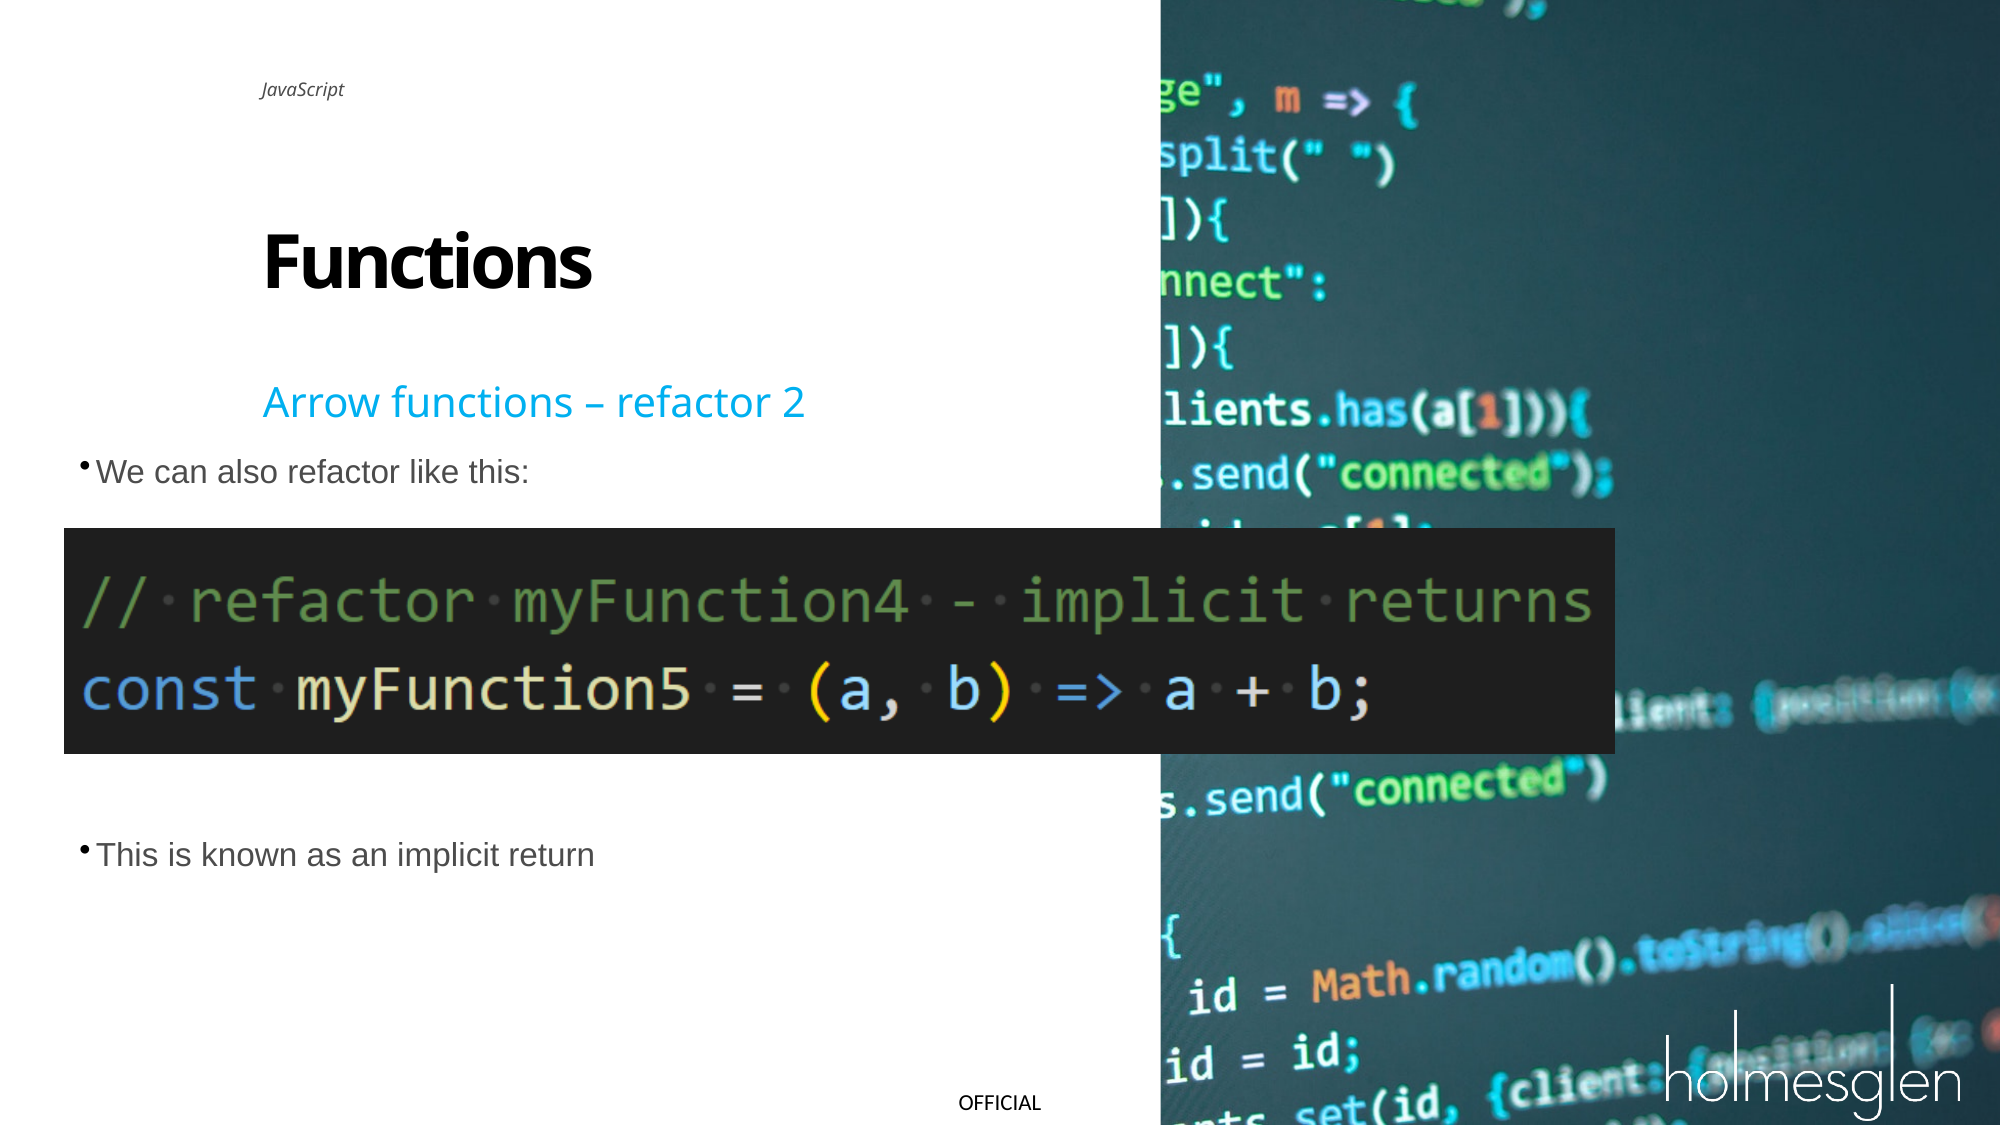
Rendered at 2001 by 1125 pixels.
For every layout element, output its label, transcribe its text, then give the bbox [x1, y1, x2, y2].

text_box Arrow functions – refactor 2 [262, 376, 807, 427]
text_box We can also refactor like this: This is known as an implicit return [79, 442, 1000, 528]
text_box We can also refactor like this: This is known as an implicit return [79, 755, 1000, 874]
list JavaScript [261, 76, 756, 228]
picture [64, 0, 2000, 1125]
title Functions [261, 234, 1094, 405]
